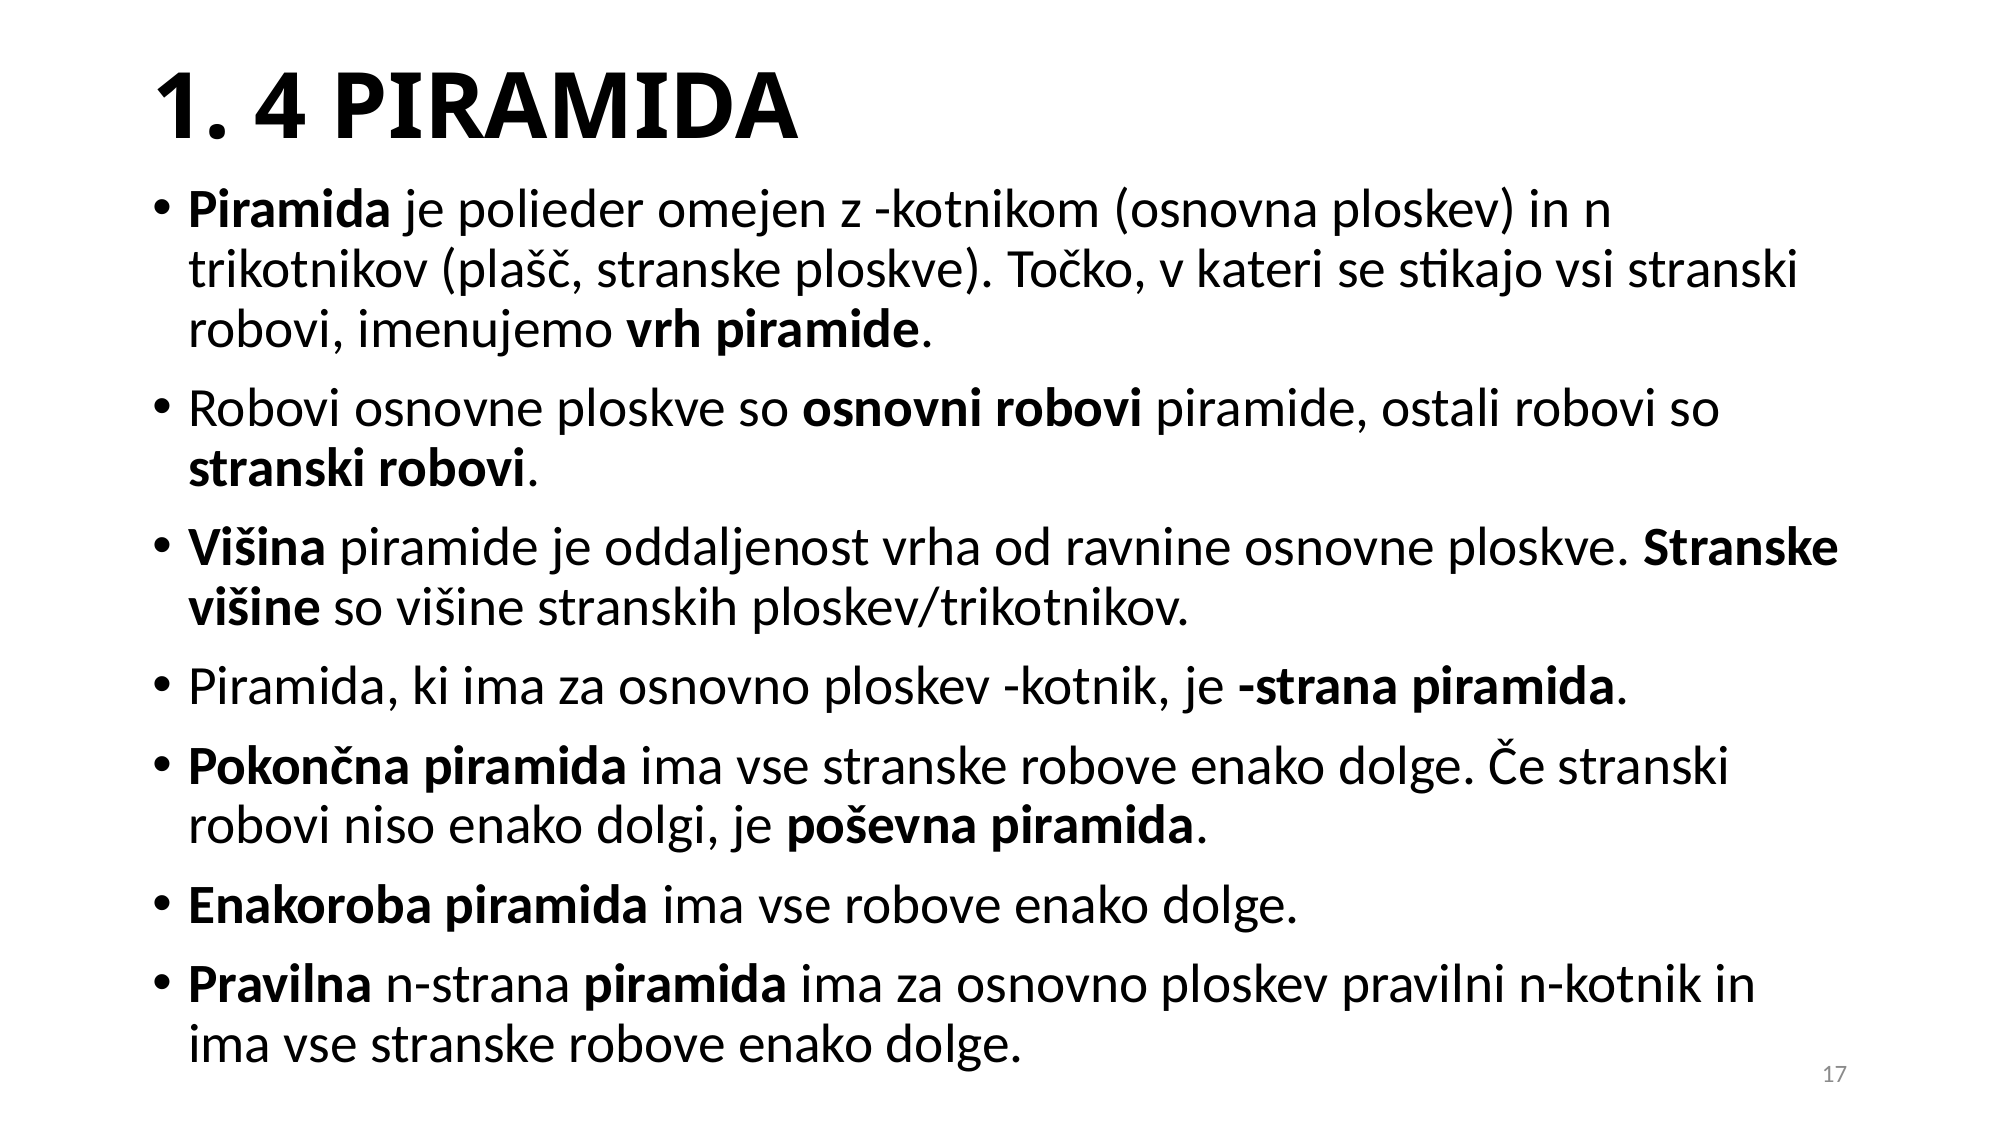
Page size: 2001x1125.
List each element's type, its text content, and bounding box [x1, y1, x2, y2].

title 1. 4 PIRAMIDA [137, 0, 1863, 218]
slide_number 17 [1412, 1042, 1863, 1103]
